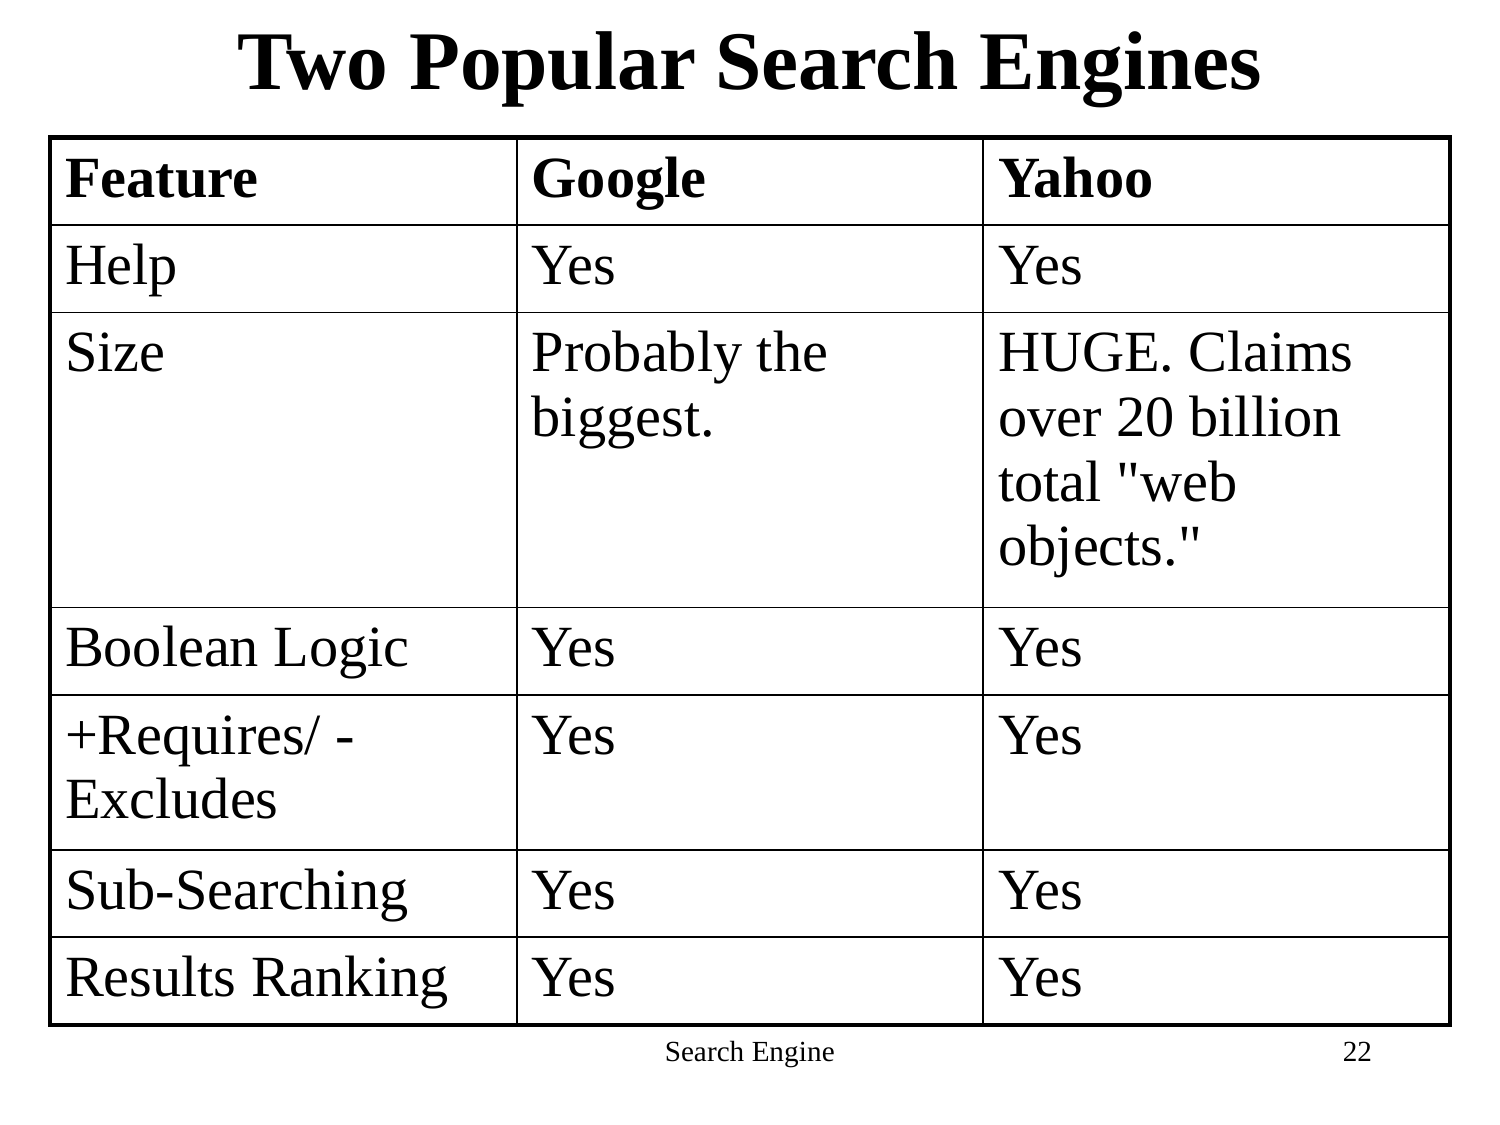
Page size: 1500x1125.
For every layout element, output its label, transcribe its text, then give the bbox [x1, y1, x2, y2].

table_cell Yes [984, 851, 1448, 936]
slide_number 22 [1074, 1027, 1388, 1101]
table_cell +Requires/ -Excludes [52, 696, 516, 849]
title Two Popular Search Engines [112, 0, 1388, 135]
table_cell Yes [984, 938, 1448, 1023]
table_header Google [518, 140, 982, 224]
table_cell Boolean Logic [52, 608, 516, 694]
table_cell Yes [518, 851, 982, 936]
table_cell Sub-Searching [52, 851, 516, 936]
table_cell Yes [984, 696, 1448, 849]
table_header Yahoo [984, 140, 1448, 224]
table_cell Size [52, 313, 516, 607]
table_header Feature [52, 140, 516, 224]
table_cell Yes [518, 938, 982, 1023]
table_cell Yes [518, 608, 982, 694]
table_cell Probably the biggest. [518, 313, 982, 607]
table_cell HUGE. Claims over 20 billion total "web objects." [984, 313, 1448, 607]
footer Search Engine [512, 1027, 988, 1101]
table_cell Help [52, 226, 516, 312]
table_cell Yes [984, 226, 1448, 312]
table_cell Yes [518, 696, 982, 849]
table_cell Yes [984, 608, 1448, 694]
table_cell Yes [518, 226, 982, 312]
table_cell Results Ranking [52, 938, 516, 1023]
